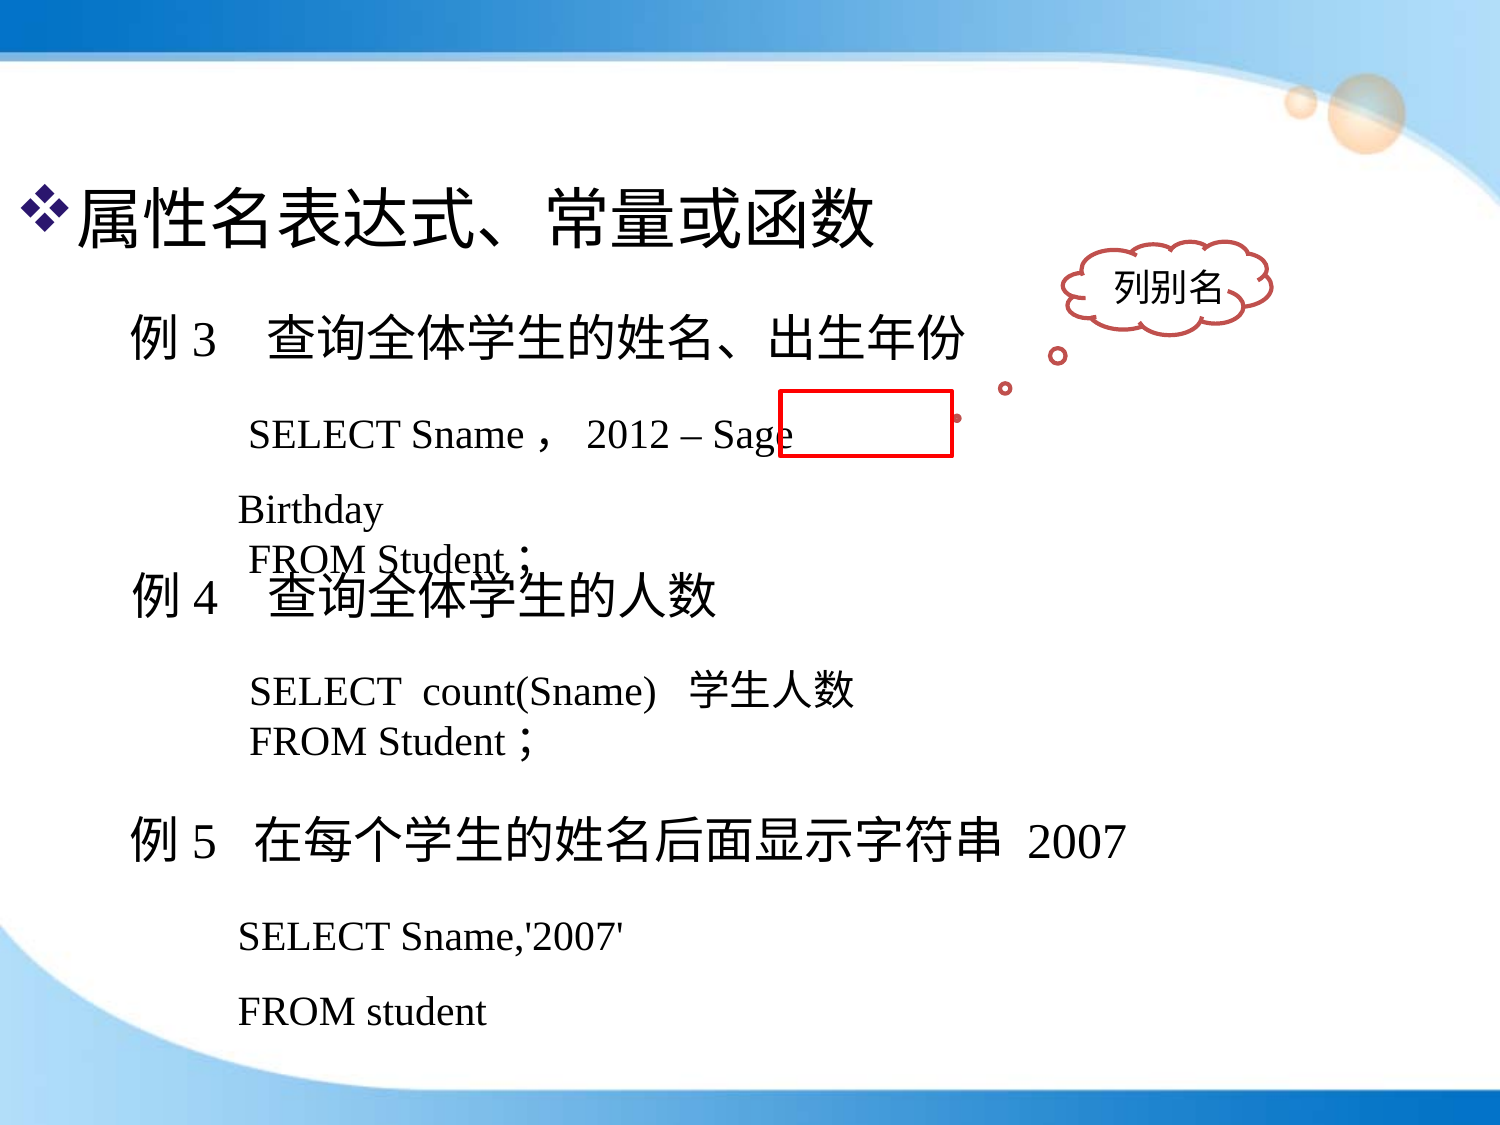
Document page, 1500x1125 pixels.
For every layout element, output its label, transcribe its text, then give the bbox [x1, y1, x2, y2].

text_box SELECT Sname,'2007' FROM student [222, 876, 973, 1041]
text_box 例3 查询全体学生的姓名、出生年份 [115, 269, 1179, 375]
text_box SELECT count(Sname) 学生人数 FROM Student； [223, 631, 974, 771]
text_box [1062, 241, 1272, 336]
picture [0, 0, 1500, 1125]
text_box [778, 389, 954, 458]
text_box SELECT Sname，2012 – Sage Birthday FROM Student； [222, 374, 973, 527]
list 属性名表达式、常量或函数 [0, 168, 1351, 912]
text_box 例5 在每个学生的姓名后面显示字符串 2007 [115, 771, 1179, 877]
text_box 例4 查询全体学生的人数 [116, 527, 1180, 632]
